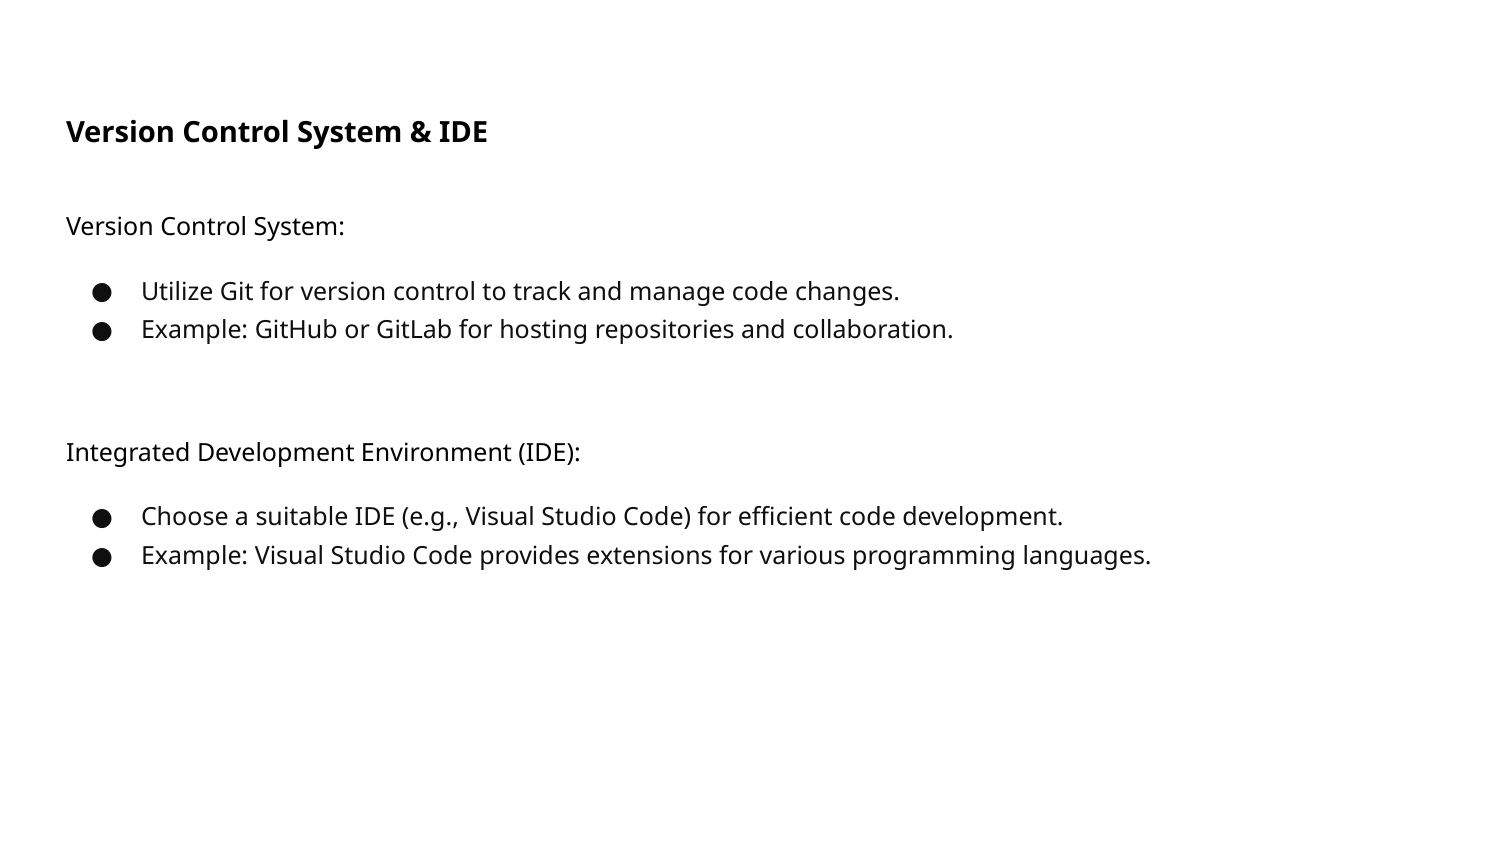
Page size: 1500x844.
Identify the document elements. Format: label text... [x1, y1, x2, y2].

list Version Control System: Utilize Git for version control to track and manage code changes. Example: GitHub or GitLab for hosting repositories and collaboration. Integrated Development Environment (IDE): Choose a suitable IDE (e.g., Visual Studio Code) for efficient code development. Example: Visual Studio Code provides extensions for various programming languages. [51, 189, 1449, 750]
title Version Control System & IDE [51, 72, 1449, 167]
